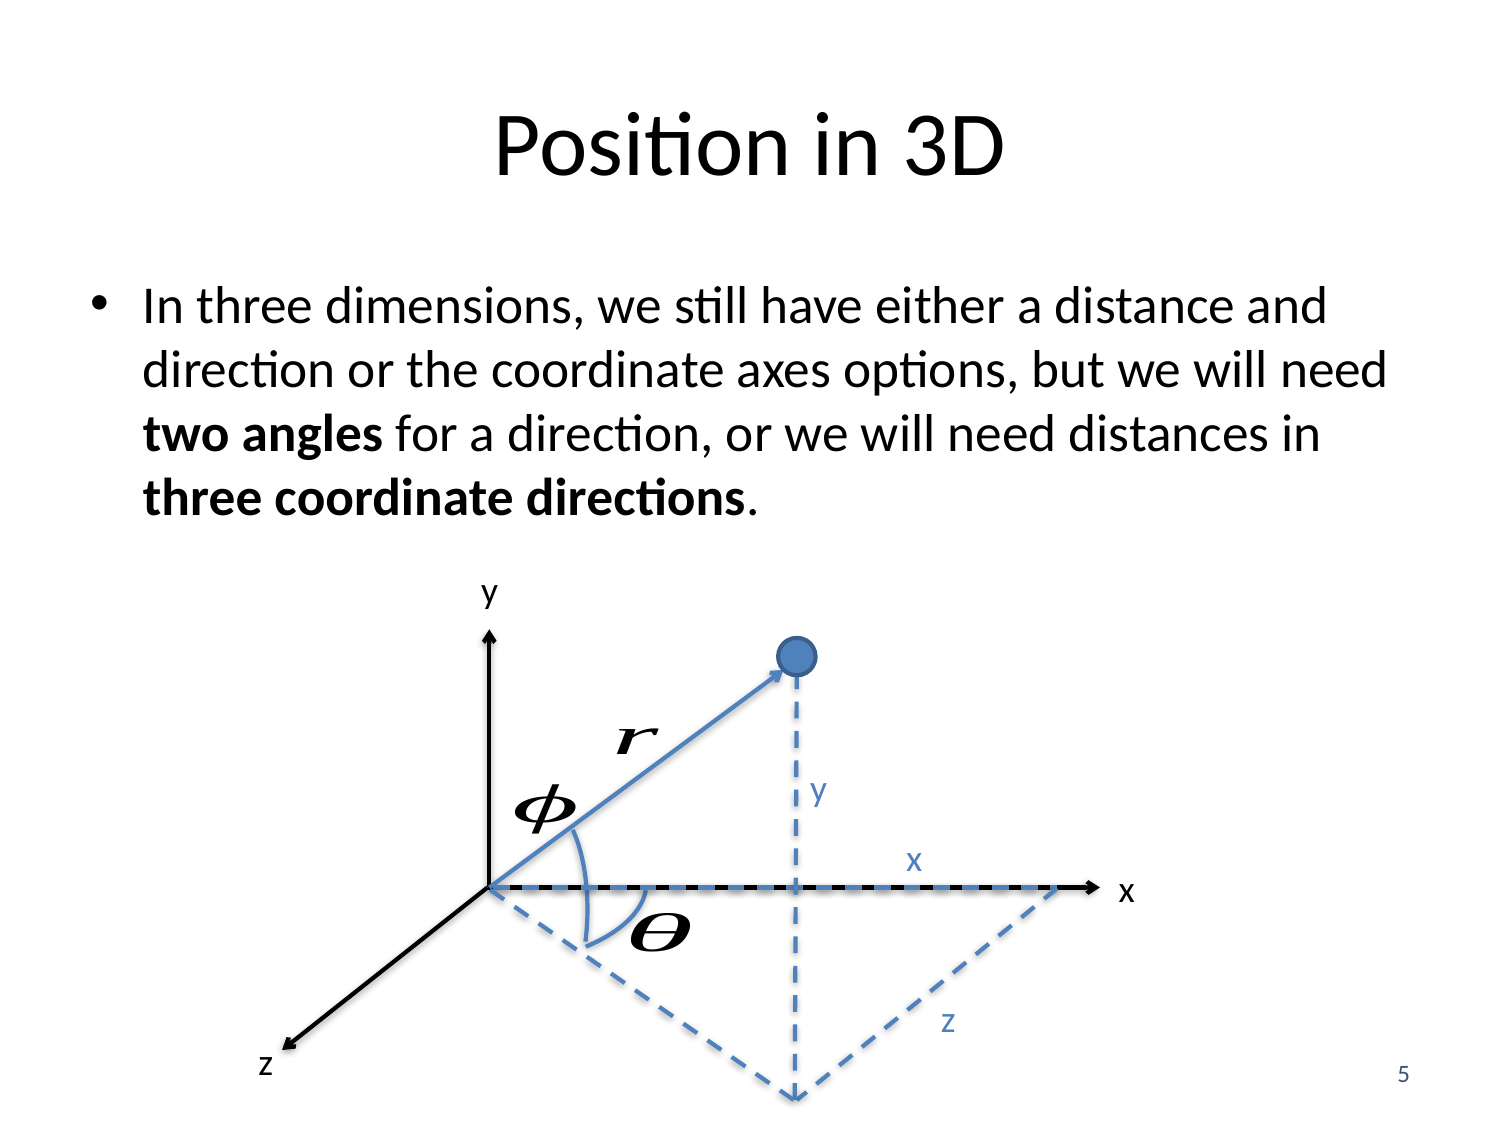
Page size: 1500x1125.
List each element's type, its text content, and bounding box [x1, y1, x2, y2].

slide_number 5 [1074, 1042, 1425, 1103]
text_box y [802, 756, 843, 817]
text_box x [1103, 857, 1150, 917]
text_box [802, 888, 1058, 1101]
text_box z [243, 1030, 289, 1090]
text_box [489, 669, 784, 885]
text_box [776, 635, 818, 677]
text_box x [891, 826, 938, 884]
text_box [281, 887, 482, 1051]
list In three dimensions, we still have either a distance and direction or the coordinate axes options, but we will need two angles for a direction, or we will need distances in three coordinate directions. [75, 262, 1425, 538]
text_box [486, 887, 794, 1101]
text_box y [466, 559, 514, 619]
title Position in 3D [75, 45, 1425, 233]
